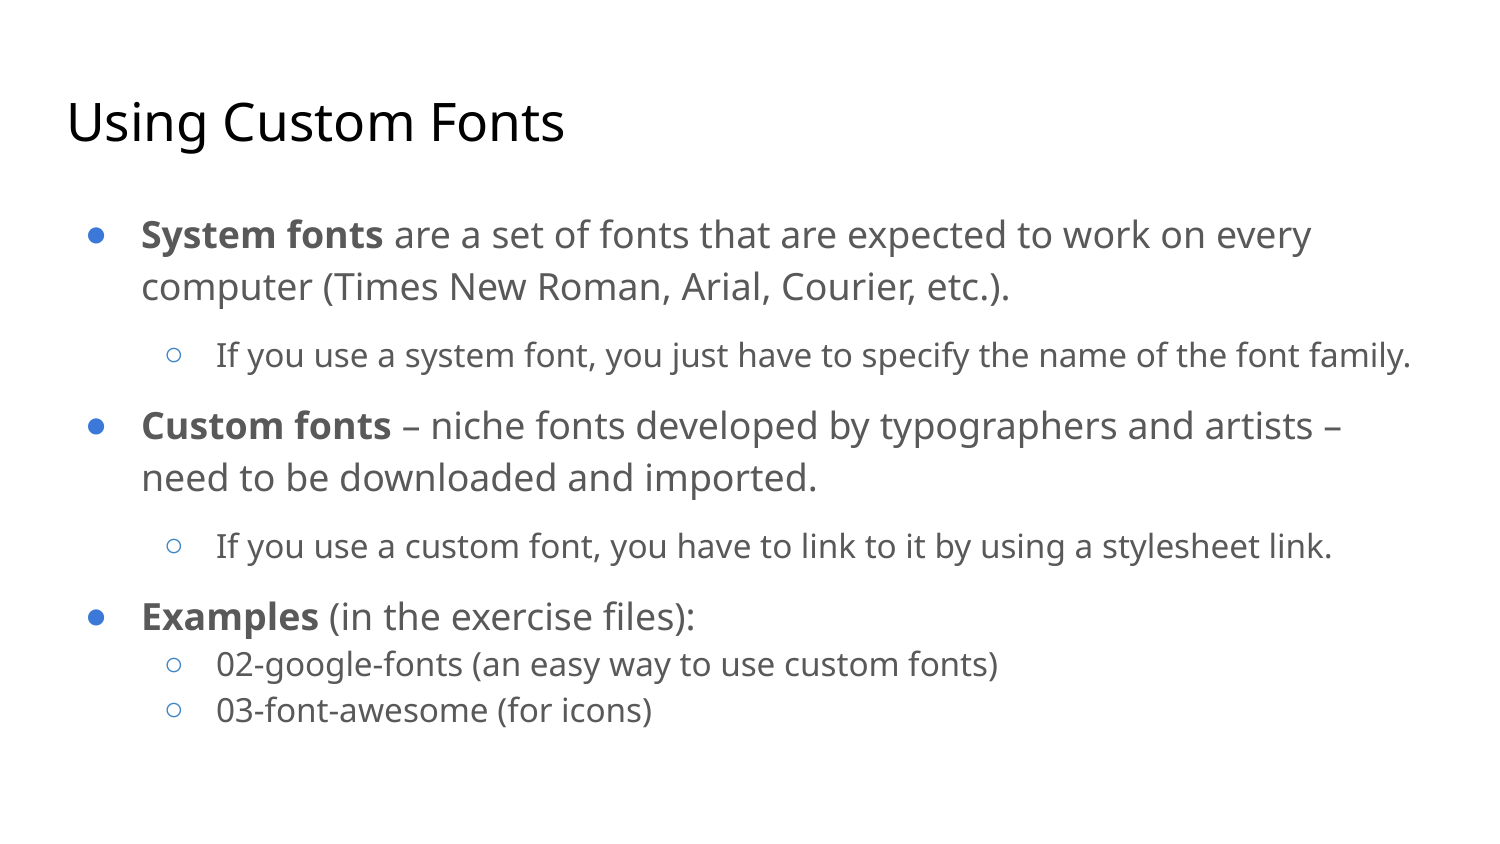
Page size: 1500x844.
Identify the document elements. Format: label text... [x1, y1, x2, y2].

title Using Custom Fonts [51, 72, 1449, 167]
list System fonts are a set of fonts that are expected to work on every computer (Times New Roman, Arial, Courier, etc.). If you use a system font, you just have to specify the name of the font family. Custom fonts – niche fonts developed by typographers and artists – need to be downloaded and imported. If you use a custom font, you have to link to it by using a stylesheet link. Examples (in the exercise files): 02-google-fonts (an easy way to use custom fonts) 03-font-awesome (for icons) [51, 189, 1449, 827]
